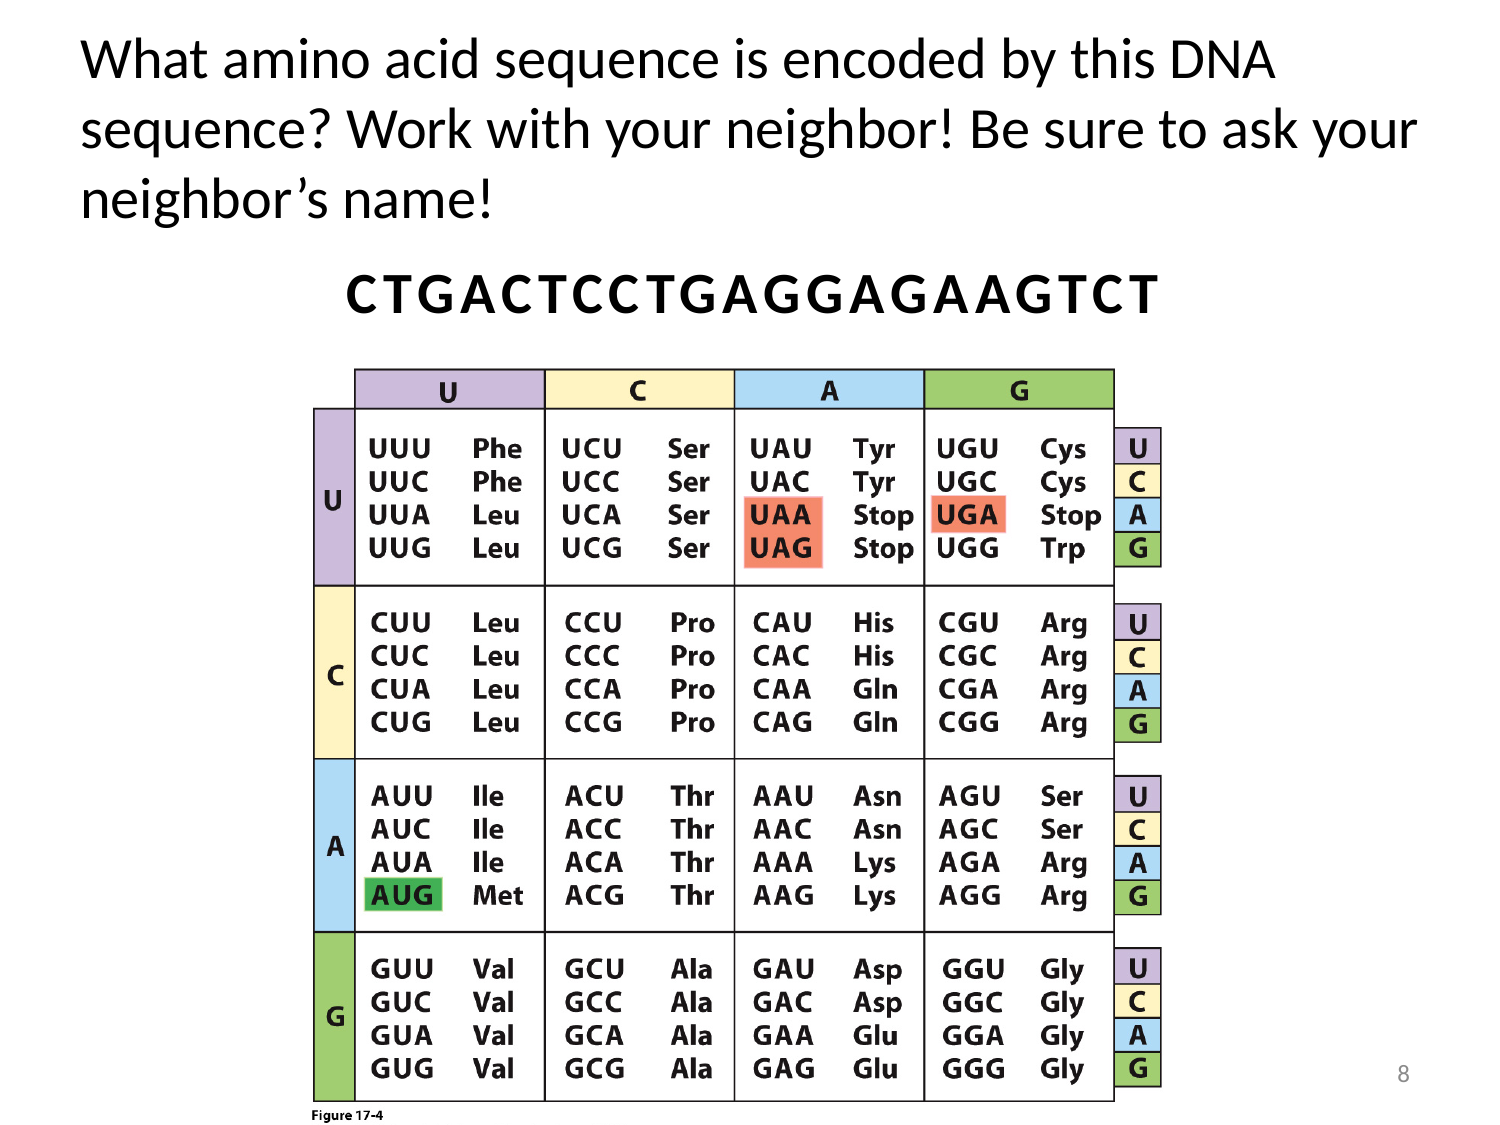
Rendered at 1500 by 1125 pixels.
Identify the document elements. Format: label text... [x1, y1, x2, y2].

slide_number 8 [1172, 1042, 1425, 1103]
picture [305, 362, 1168, 1125]
text_box What amino acid sequence is encoded by this DNA sequence? Work with your neighbor! Be sure to ask your neighbor’s name! CTGACTCCTGAGGAGAAGTCT [65, 13, 1441, 333]
